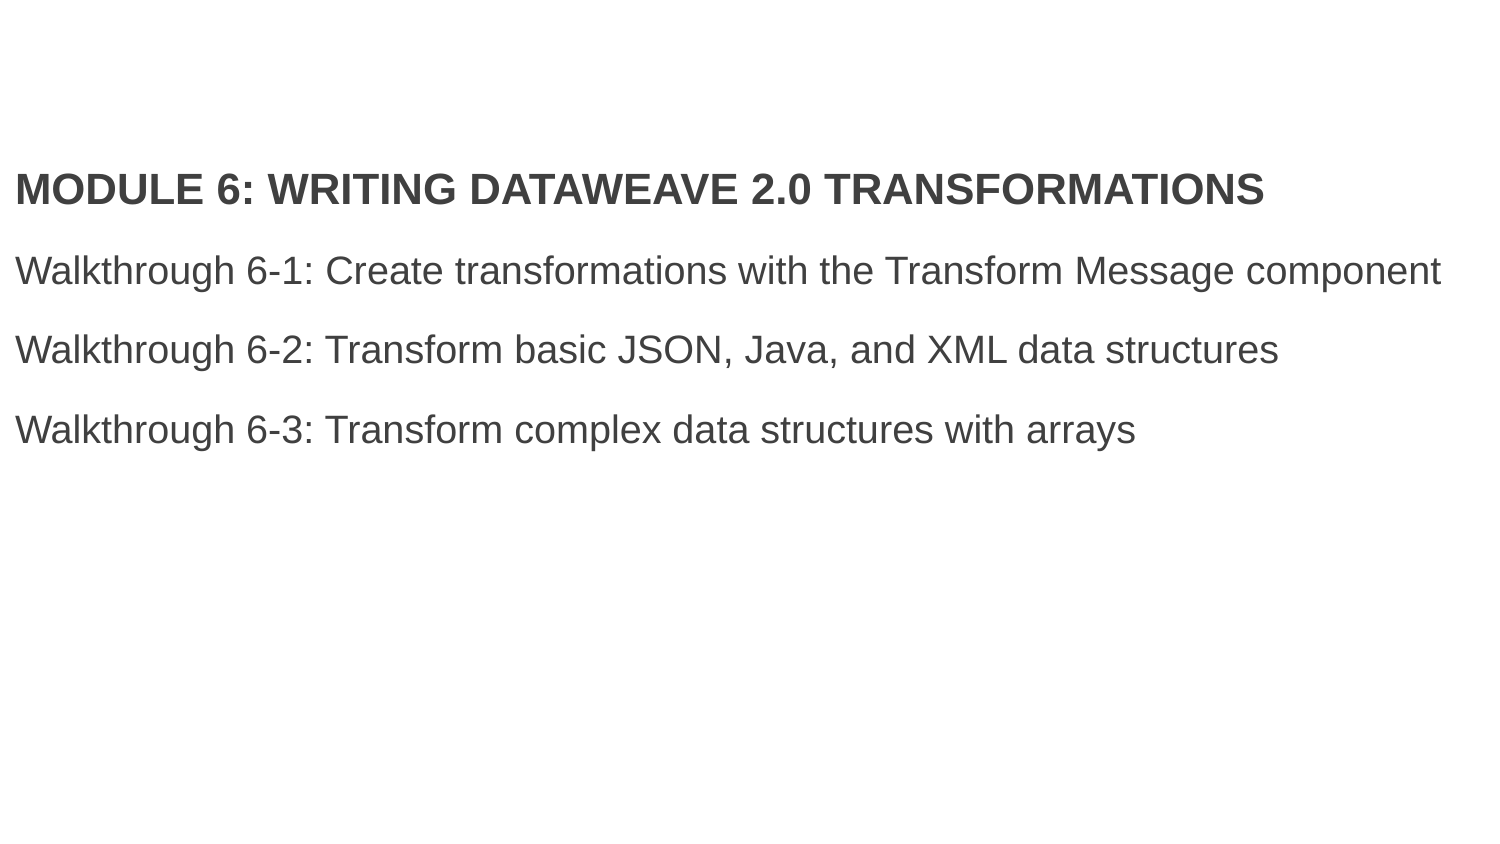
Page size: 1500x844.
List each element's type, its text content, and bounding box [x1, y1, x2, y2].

text_box MODULE 6: WRITING DATAWEAVE 2.0 TRANSFORMATIONS Walkthrough 6-1: Create transformations with the Transform Message component Walkthrough 6-2: Transform basic JSON, Java, and XML data structures Walkthrough 6-3: Transform complex data structures with arrays [0, 137, 1500, 630]
